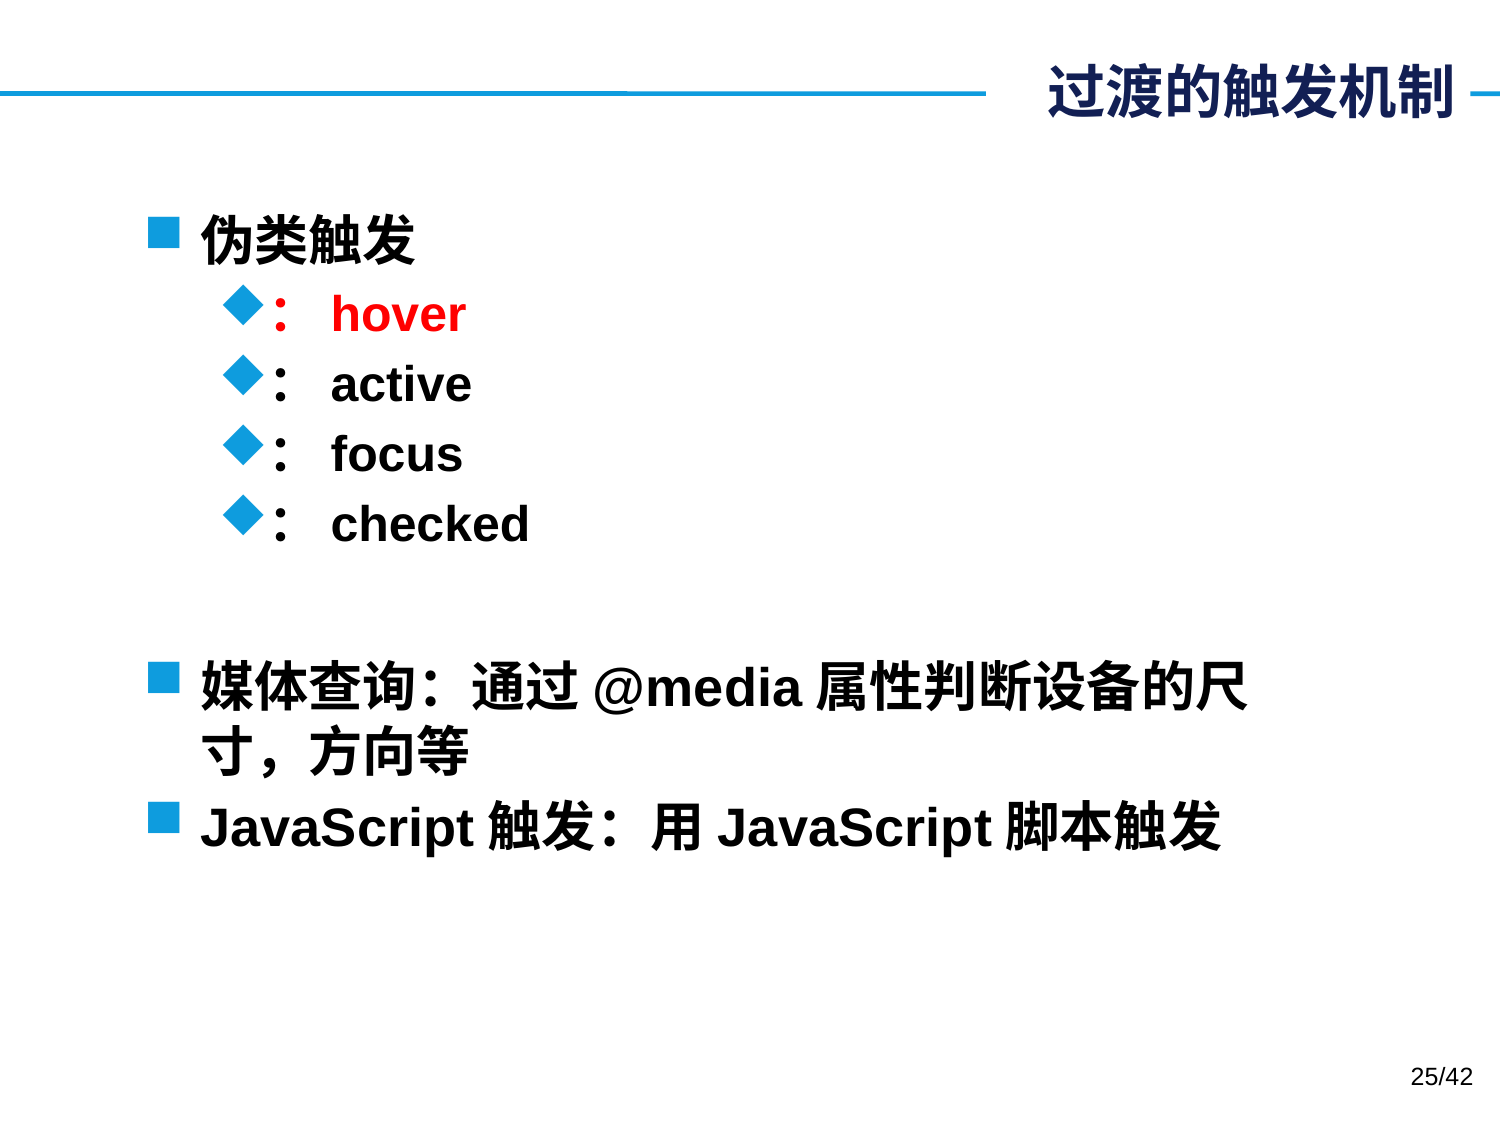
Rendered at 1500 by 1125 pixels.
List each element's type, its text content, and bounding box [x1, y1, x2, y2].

list 伪类触发 ：hover ：active ：focus ：checked 媒体查询：通过@media属性判断设备的尺寸，方向等 JavaScript触发：用JavaScript脚本触发 [128, 199, 1365, 1043]
title 过渡的触发机制 [986, 11, 1471, 168]
slide_number 25/42 [1138, 1053, 1489, 1114]
